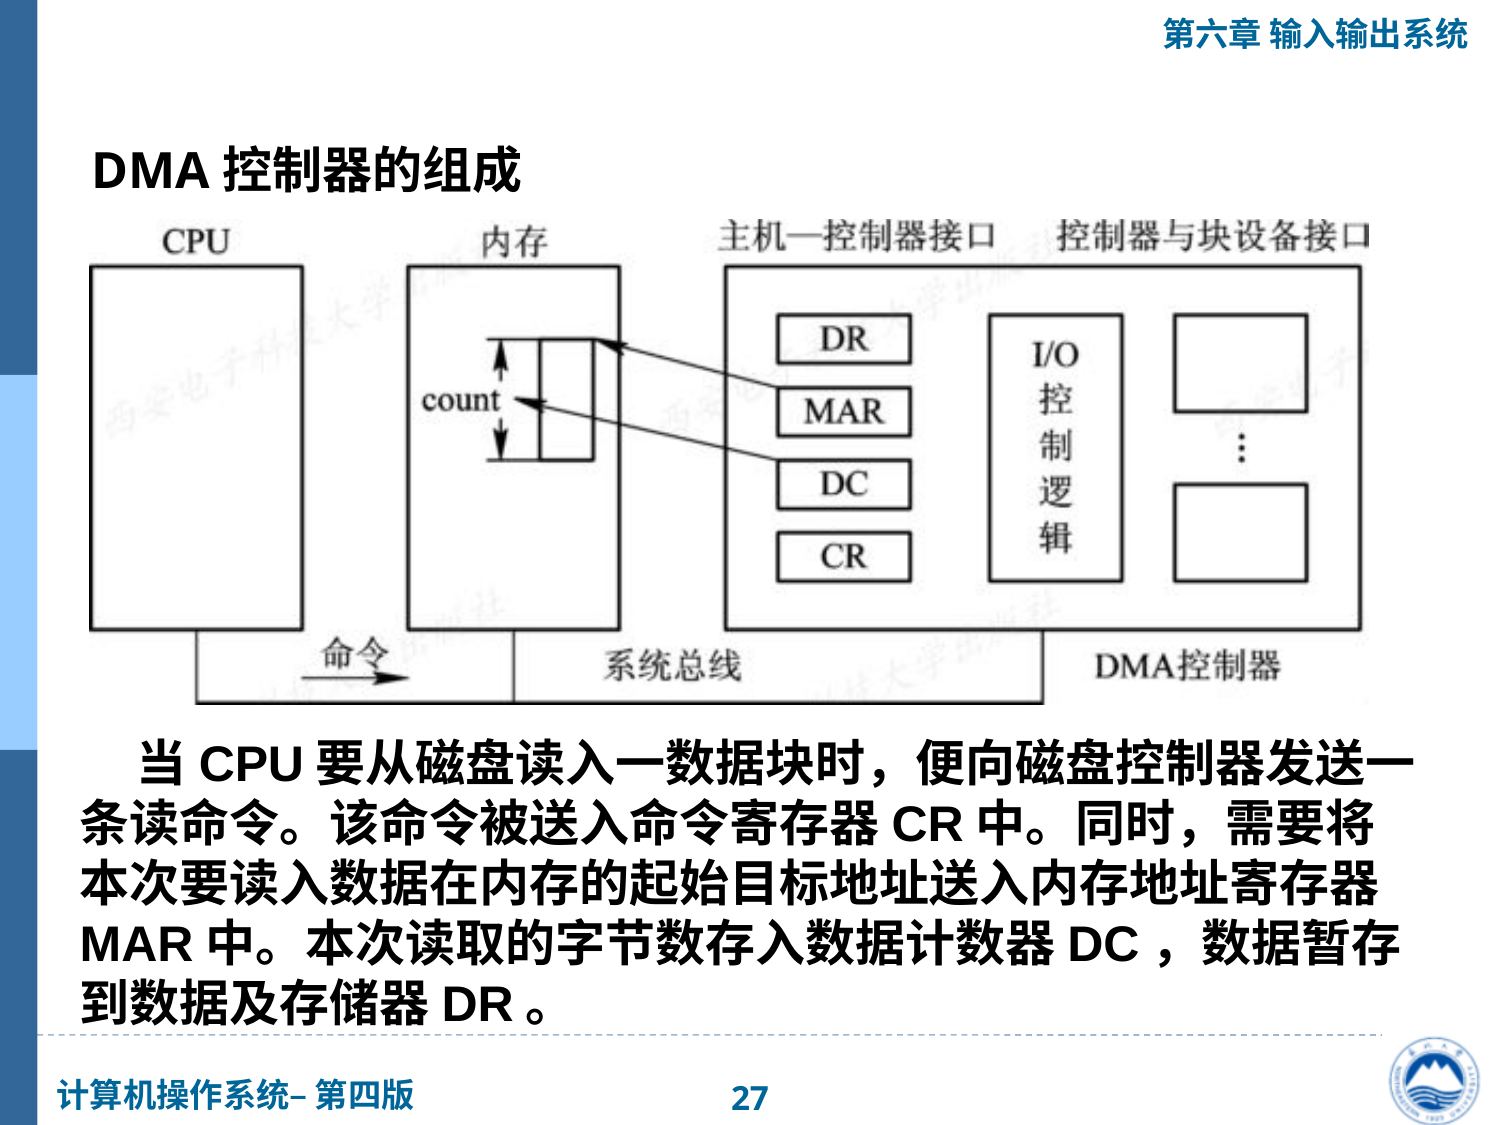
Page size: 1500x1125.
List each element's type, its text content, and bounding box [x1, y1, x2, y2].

text_box 当CPU要从磁盘读入一数据块时，便向磁盘控制器发送一条读命令。该命令被送入命令寄存器CR中。同时，需要将本次要读入数据在内存的起始目标地址送入内存地址寄存器MAR中。本次读取的字节数存入数据计数器DC，数据暂存到数据及存储器DR。 [64, 724, 1436, 1040]
list DMA控制器的组成 [76, 113, 1424, 724]
picture [1382, 1033, 1482, 1125]
picture [89, 219, 1370, 705]
